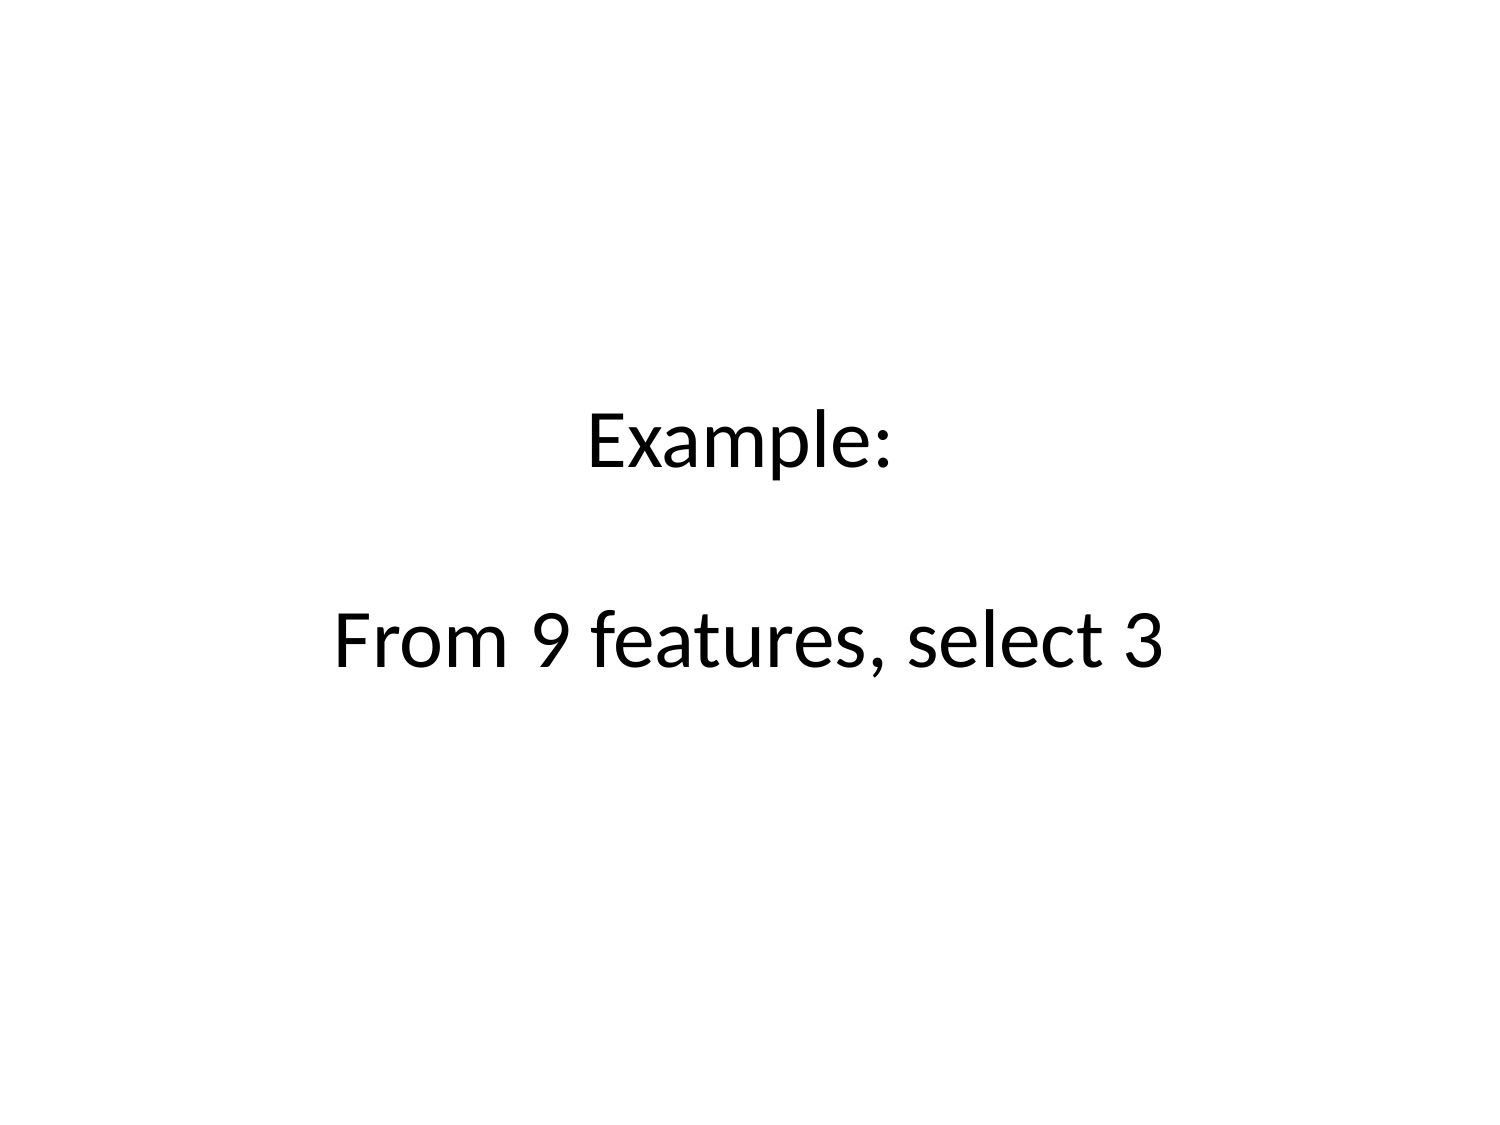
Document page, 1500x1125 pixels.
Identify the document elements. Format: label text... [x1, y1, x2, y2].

text_box Example: From 9 features, select 3 [319, 376, 1181, 692]
